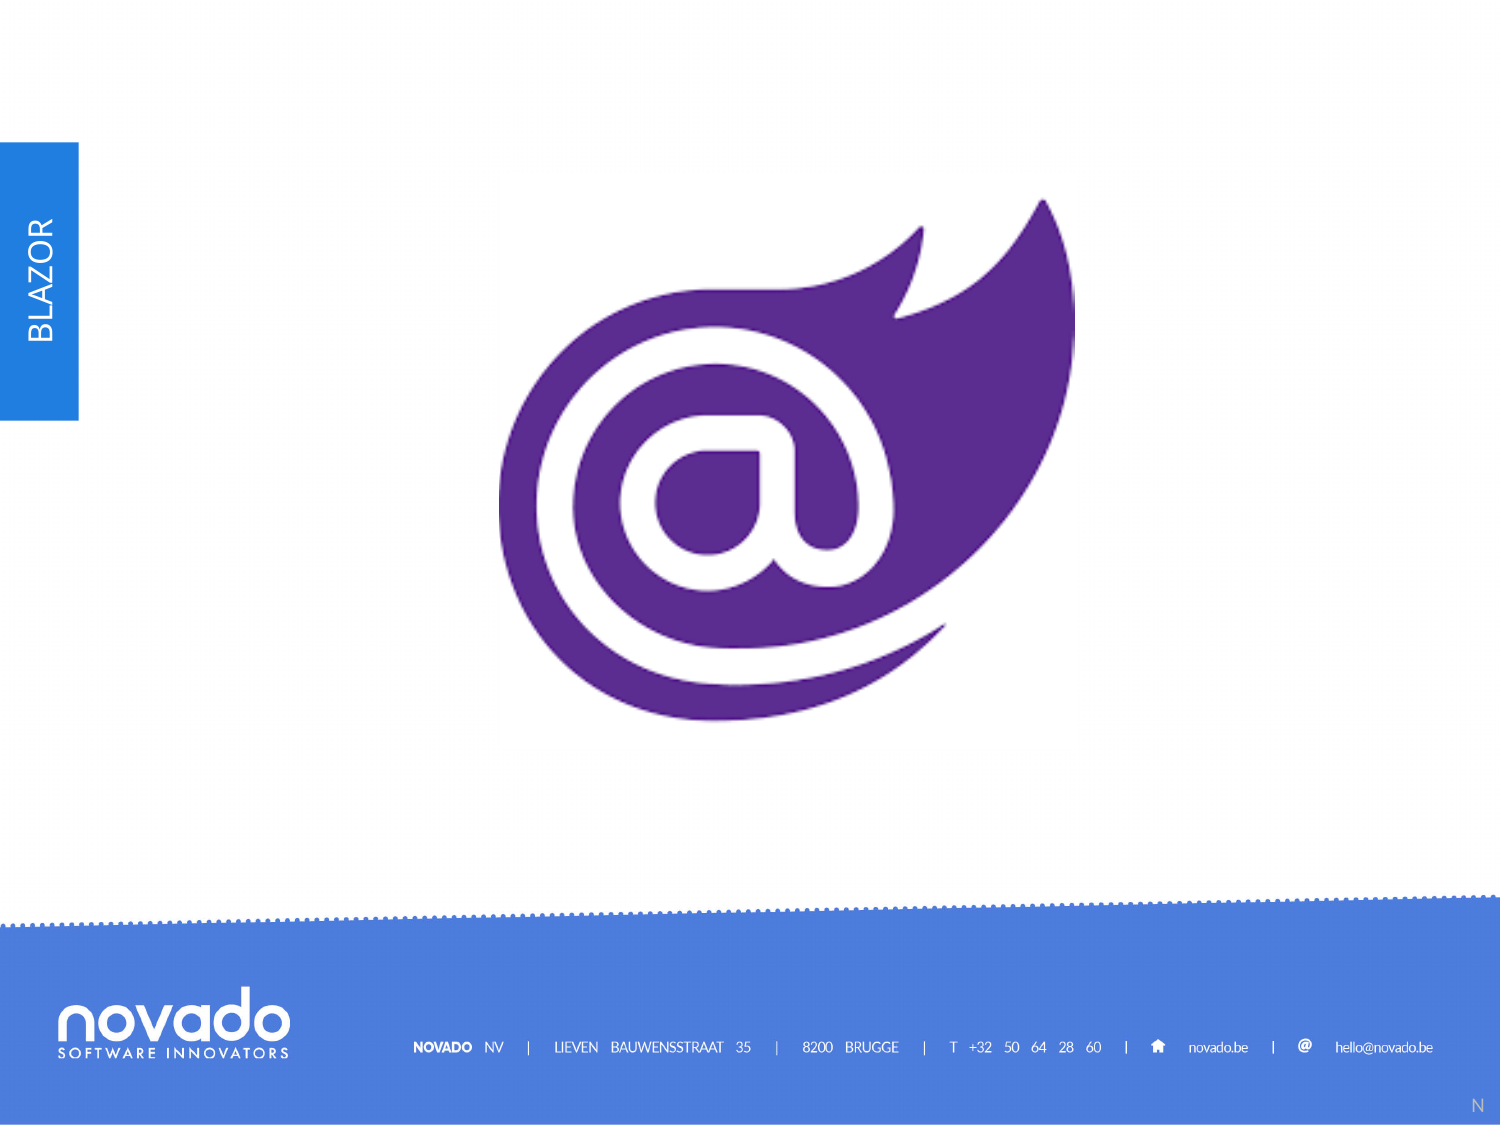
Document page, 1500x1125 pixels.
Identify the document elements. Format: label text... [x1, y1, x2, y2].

text_box BLAZOR [11, 203, 67, 360]
text_box [0, 140, 81, 423]
text_box N [1456, 1084, 1500, 1125]
picture [0, 0, 1500, 1125]
